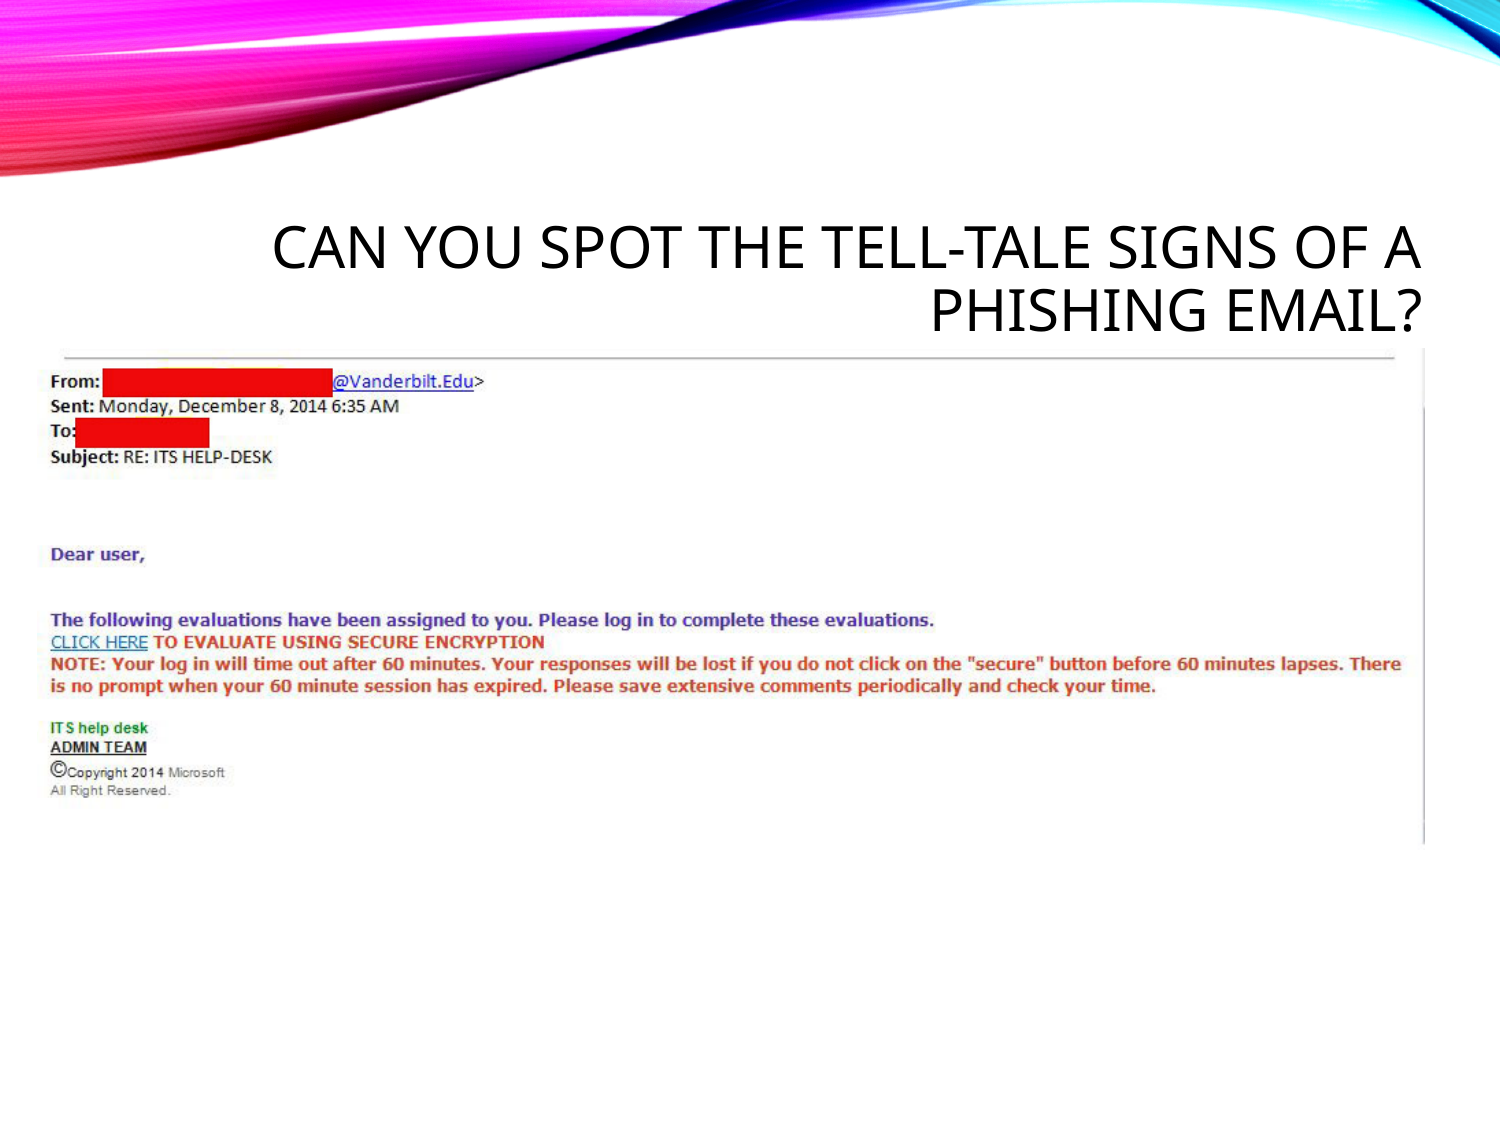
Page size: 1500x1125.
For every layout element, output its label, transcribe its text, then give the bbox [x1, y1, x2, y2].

title Can you spot the tell-tale signs of a phishing email? [87, 187, 1438, 375]
picture [0, 0, 1500, 178]
picture [37, 348, 1426, 851]
